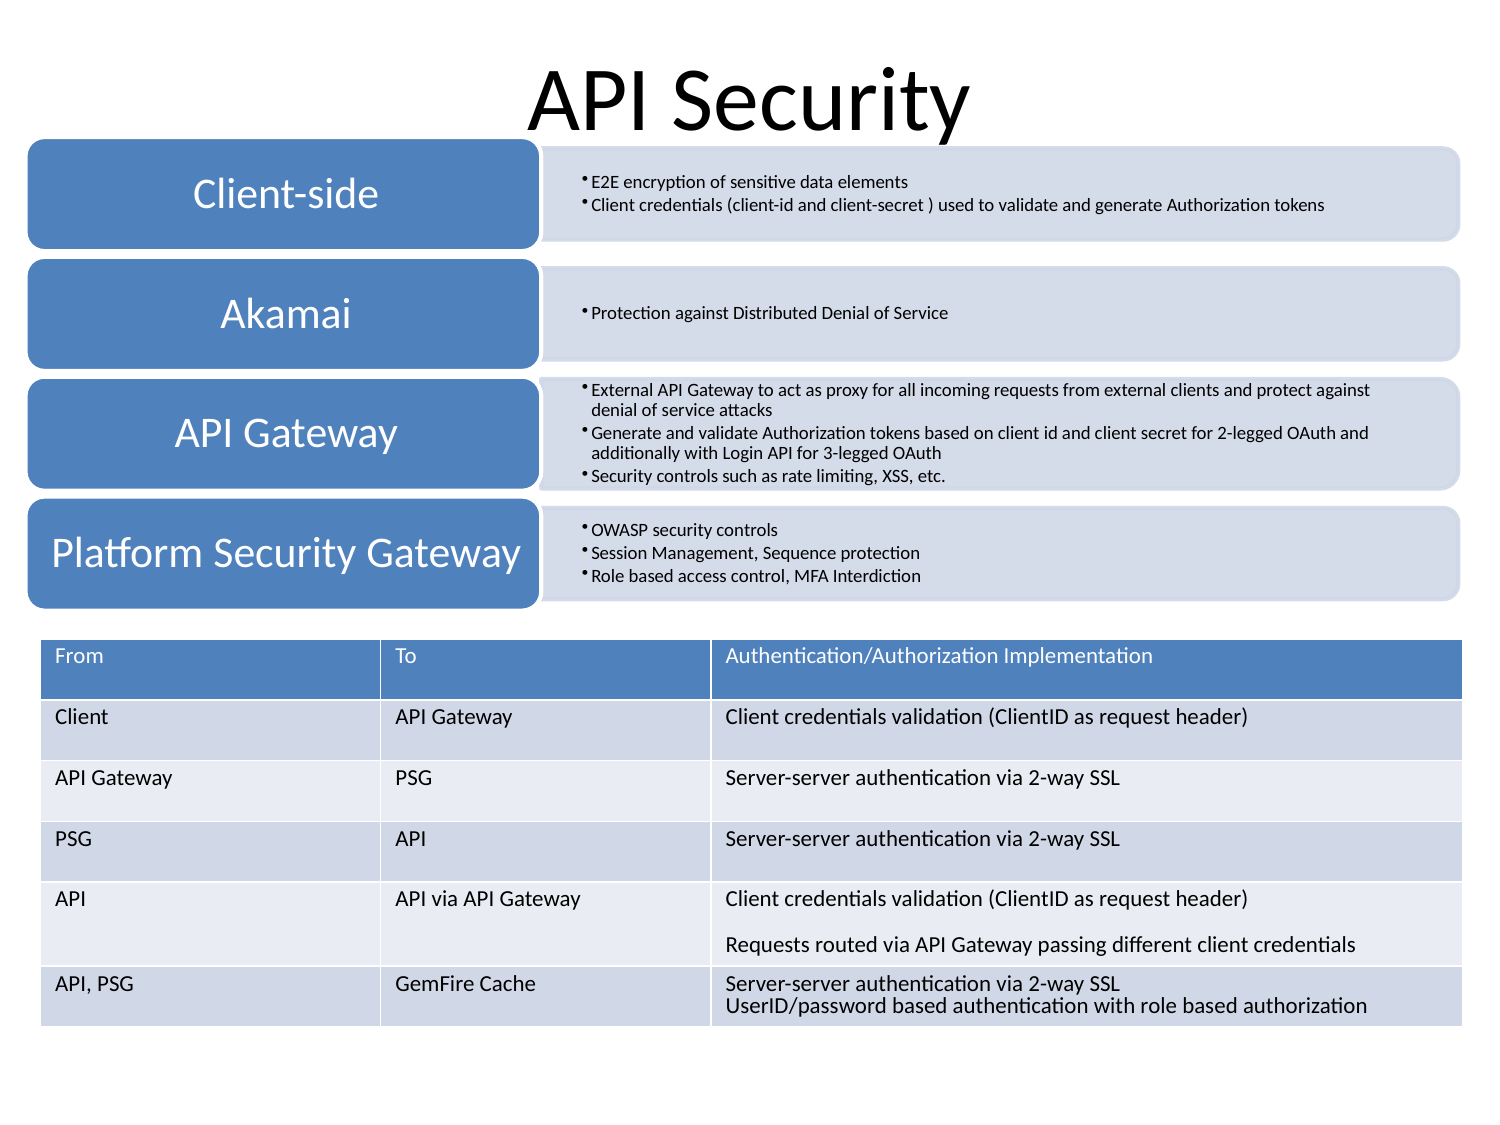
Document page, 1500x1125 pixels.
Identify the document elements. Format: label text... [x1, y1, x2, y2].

table_cell API [41, 883, 380, 965]
table_cell API, PSG [41, 967, 380, 1026]
table_cell GemFire Cache [381, 967, 710, 1026]
table_cell Client [41, 701, 380, 760]
table_cell Client credentials validation (ClientID as request header) [712, 701, 1462, 760]
table_cell API via API Gateway [381, 883, 710, 965]
table_cell API [381, 822, 710, 881]
table_cell Client credentials validation (ClientID as request header) Requests routed via API Gateway passing different client credentials [712, 883, 1462, 965]
table_cell PSG [41, 822, 380, 881]
table_header Authentication/Authorization Implementation [712, 640, 1462, 699]
table_cell Server-server authentication via 2-way SSL [712, 822, 1462, 881]
table_header From [41, 640, 380, 699]
table_header To [381, 640, 710, 699]
table_cell Server-server authentication via 2-way SSL [712, 761, 1462, 821]
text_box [25, 136, 1459, 612]
table_cell API Gateway [381, 701, 710, 760]
table_cell API Gateway [41, 761, 380, 821]
title API Security [75, 0, 1425, 135]
table_cell Server-server authentication via 2-way SSL UserID/password based authentication with role based authorization [712, 967, 1462, 1026]
table_cell PSG [381, 761, 710, 821]
